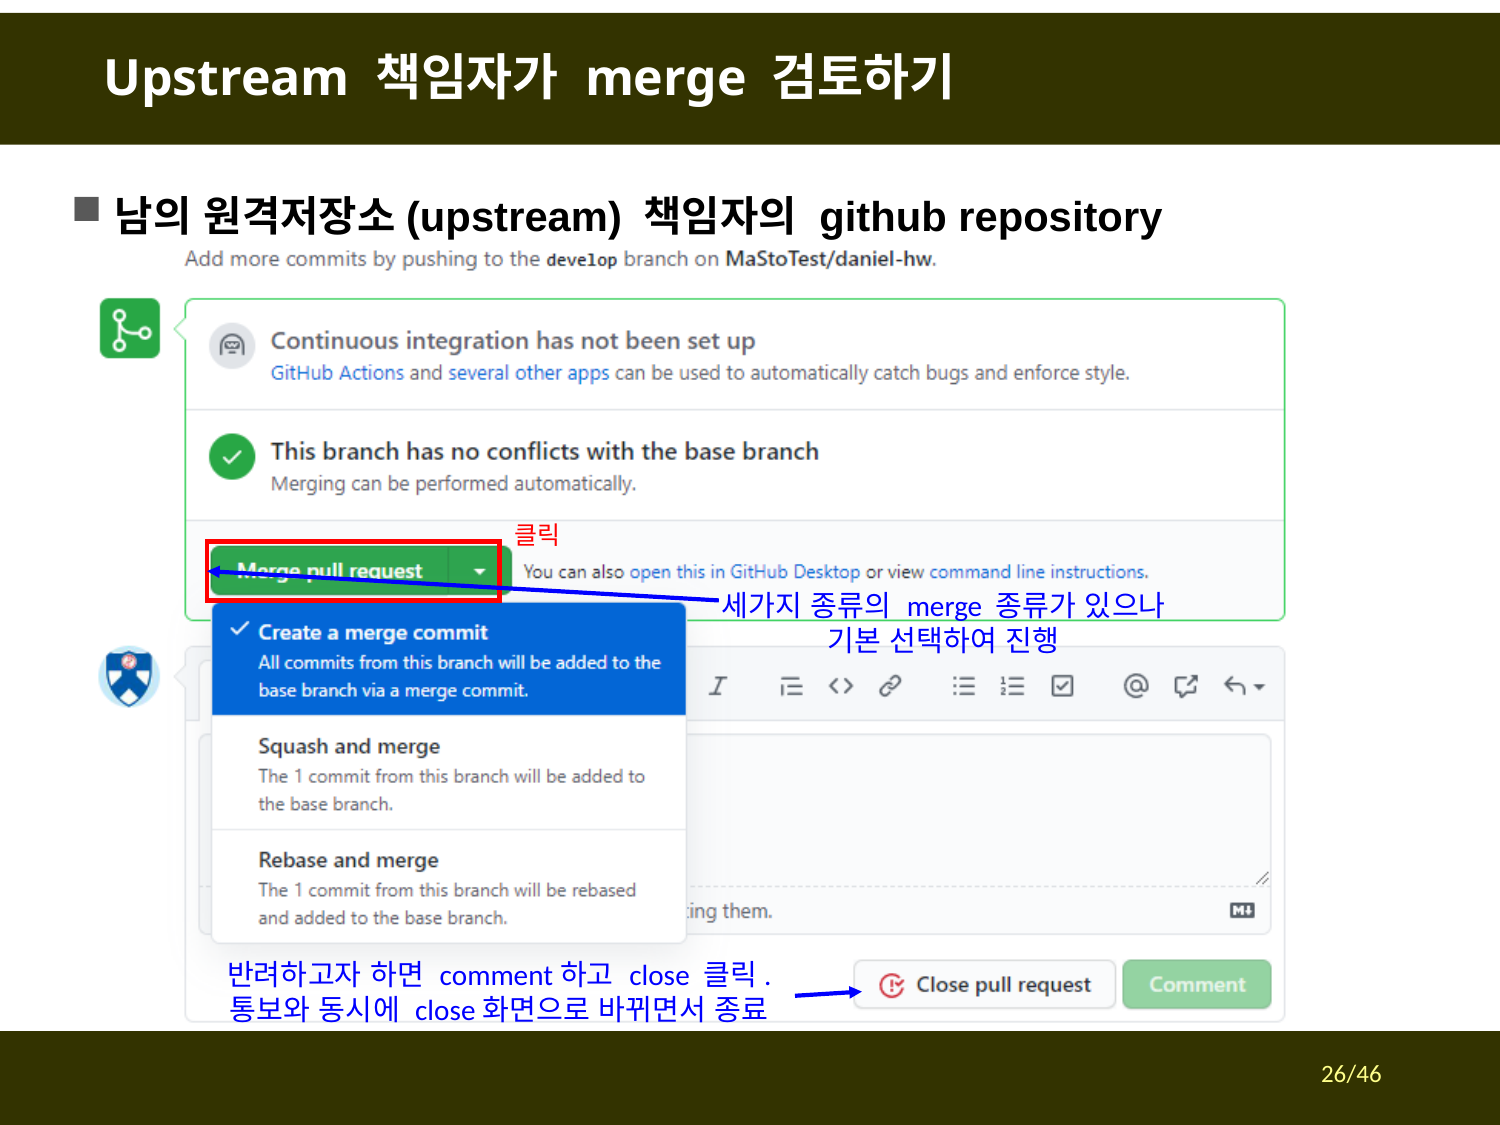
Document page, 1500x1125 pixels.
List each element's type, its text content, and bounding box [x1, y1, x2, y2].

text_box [794, 991, 862, 996]
slide_number 26/46 [1059, 1042, 1397, 1103]
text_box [499, 571, 719, 601]
text_box 반려하고자 하면 comment하고 close 클릭. 통보와 동시에 close화면으로 바뀌면서 종료 [172, 1029, 827, 1034]
title Upstream 책임자가 merge 검토하기 [88, 31, 1441, 126]
text_box 남의 원격저장소(upstream) 책임자의 github repository [56, 157, 1474, 249]
picture [91, 240, 1298, 1029]
